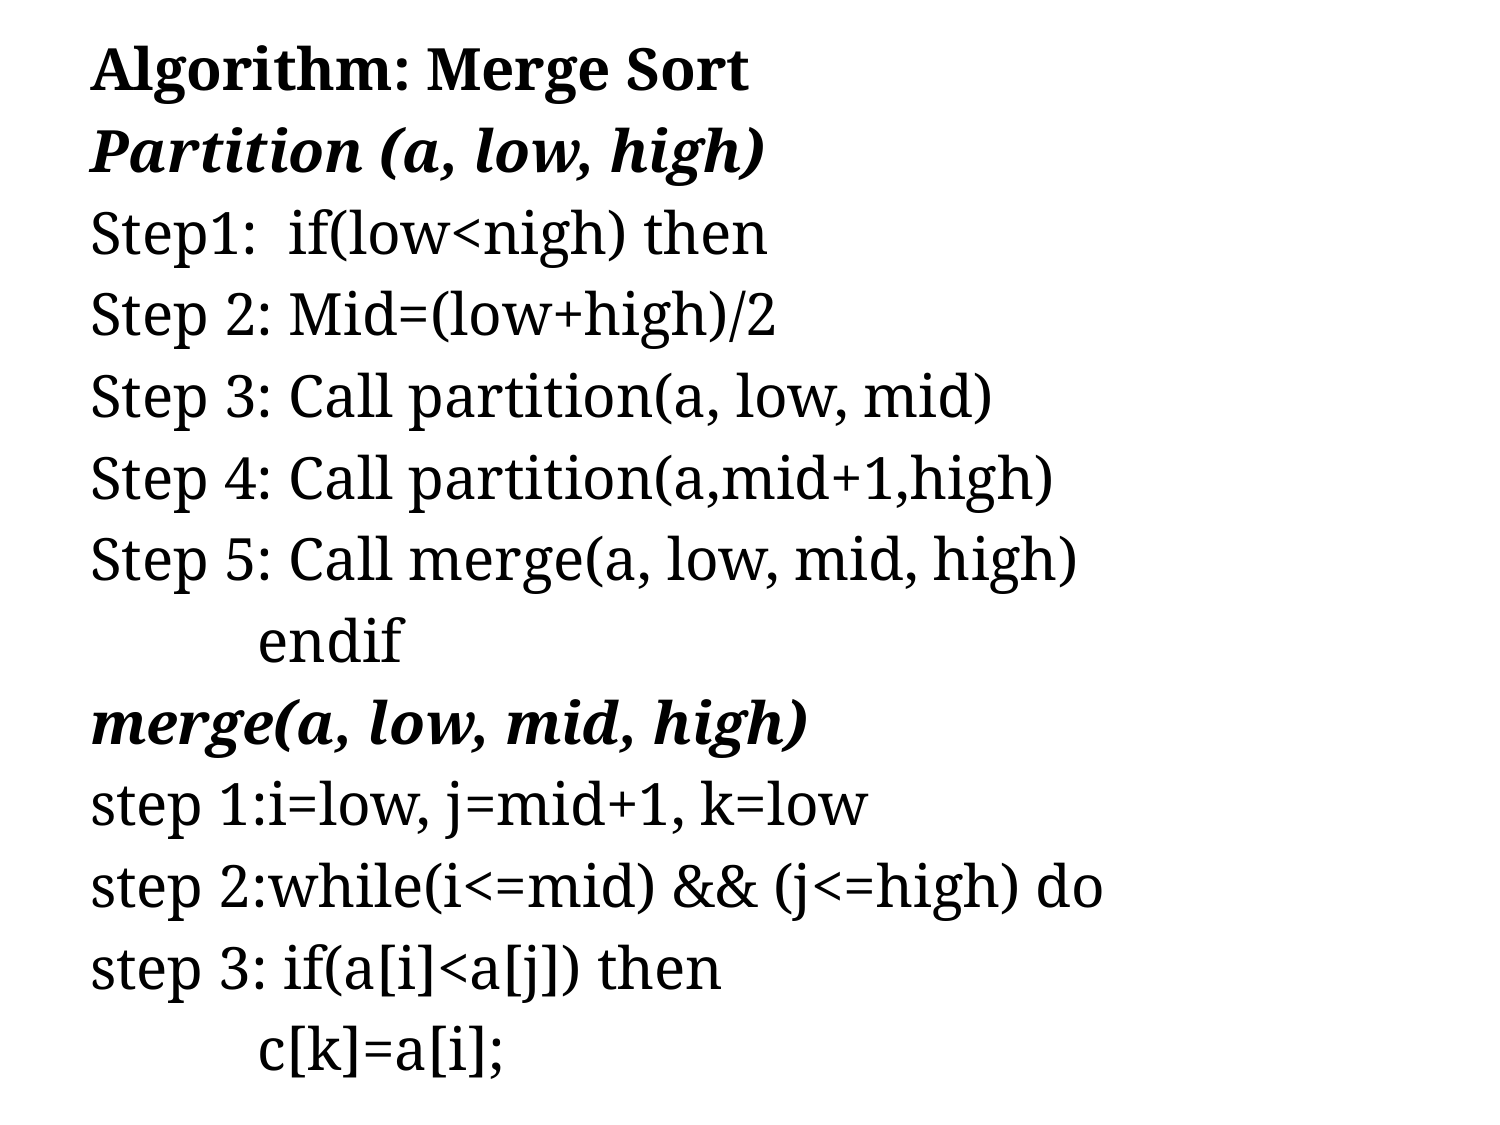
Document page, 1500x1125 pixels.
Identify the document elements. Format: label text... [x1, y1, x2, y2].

list Algorithm: Merge Sort Partition (a, low, high) Step1: if(low<nigh) then Step 2: Mid=(low+high)/2 Step 3: Call partition(a, low, mid) Step 4: Call partition(a,mid+1,high) Step 5: Call merge(a, low, mid, high) endif merge(a, low, mid, high) step 1:i=low, j=mid+1, k=low step 2:while(i<=mid) && (j<=high) do step 3: if(a[i]<a[j]) then c[k]=a[i]; [75, 24, 1425, 1100]
